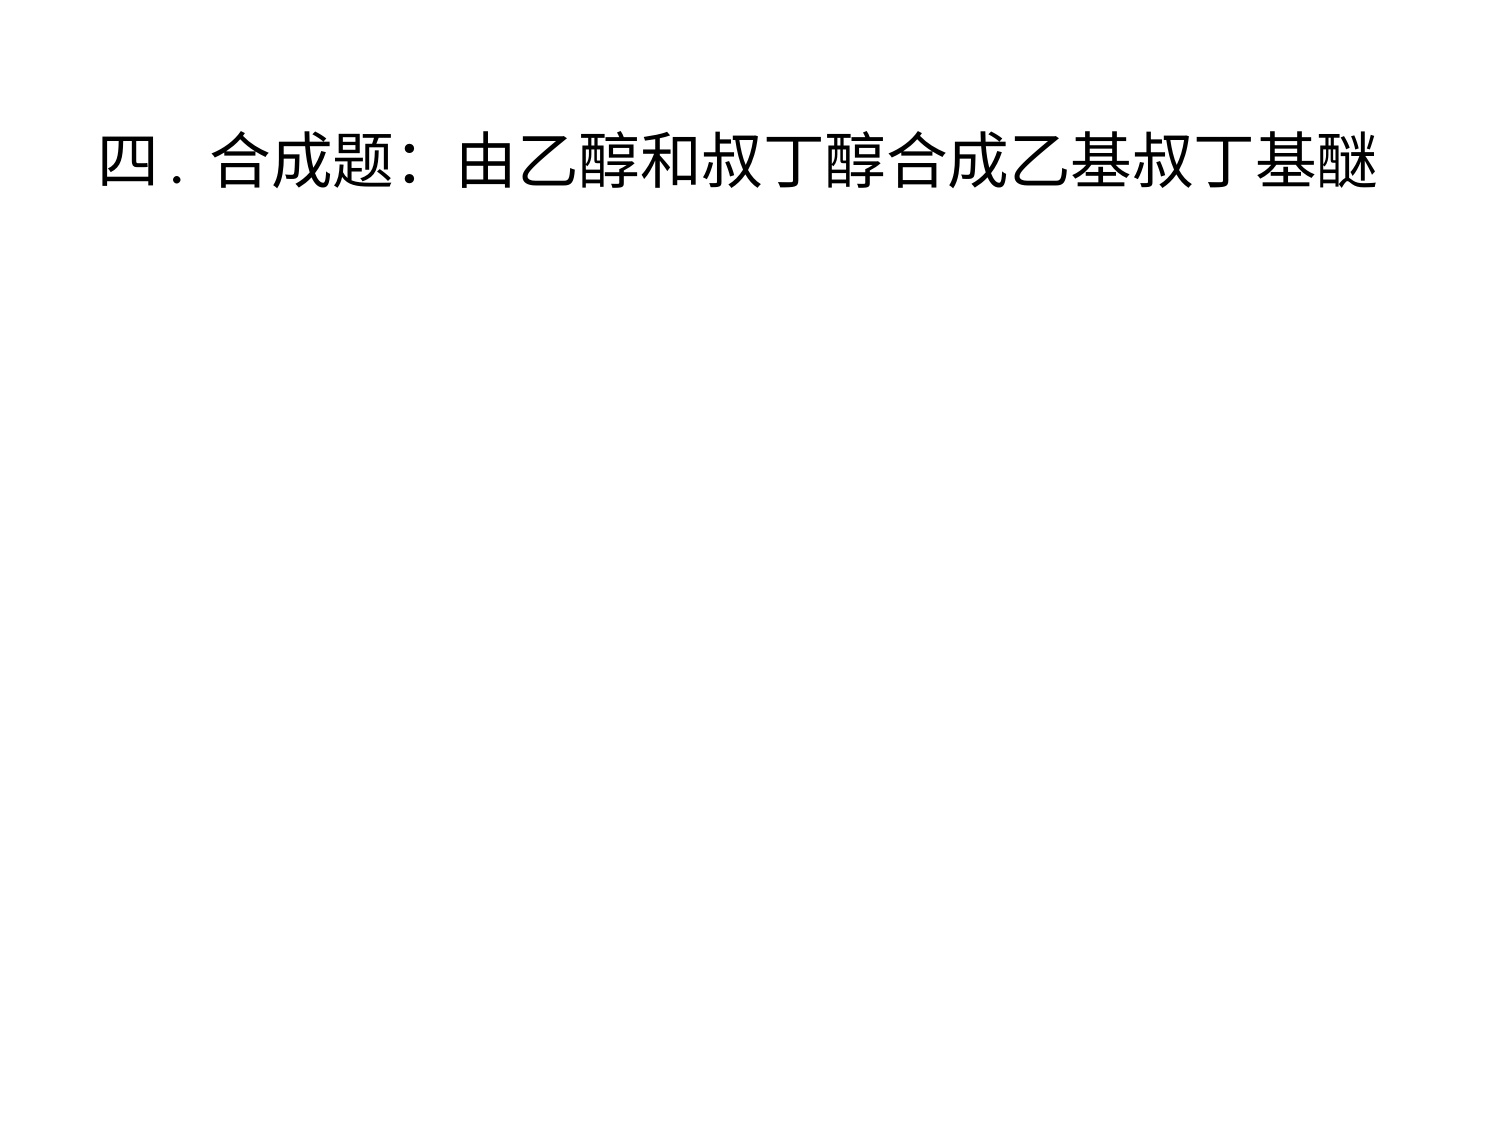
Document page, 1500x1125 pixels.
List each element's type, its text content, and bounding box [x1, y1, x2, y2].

title 四. 合成题：由乙醇和叔丁醇合成乙基叔丁基醚 [82, 105, 1432, 293]
